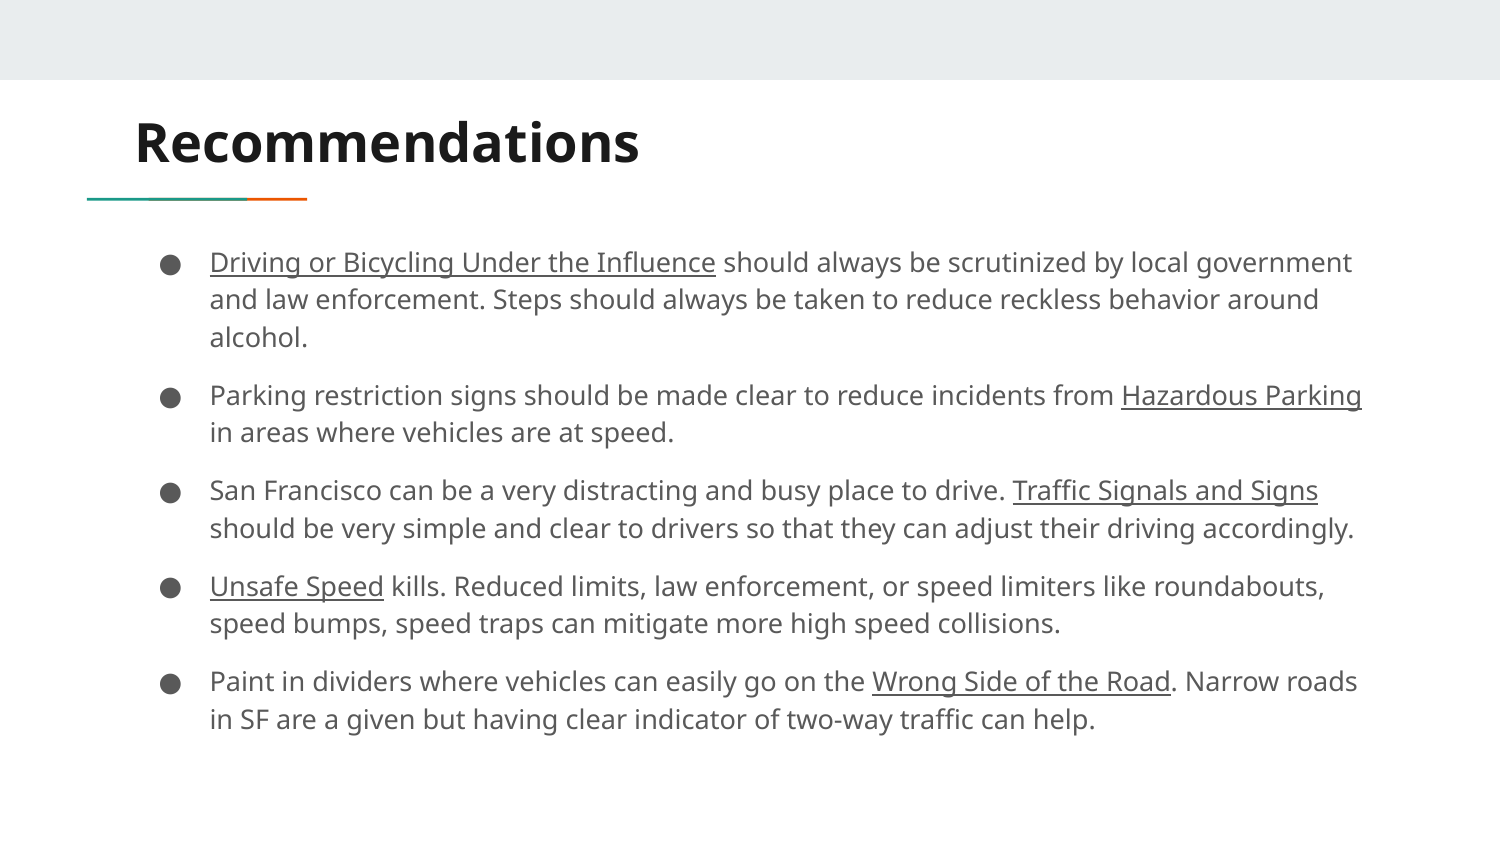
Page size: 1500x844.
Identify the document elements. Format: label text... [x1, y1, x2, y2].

list Driving or Bicycling Under the Influence should always be scrutinized by local government and law enforcement. Steps should always be taken to reduce reckless behavior around alcohol. Parking restriction signs should be made clear to reduce incidents from Hazardous Parking in areas where vehicles are at speed. San Francisco can be a very distracting and busy place to drive. Traffic Signals and Signs should be very simple and clear to drivers so that they can adjust their driving accordingly. Unsafe Speed kills. Reduced limits, law enforcement, or speed limiters like roundabouts, speed bumps, speed traps can mitigate more high speed collisions. Paint in dividers where vehicles can easily go on the Wrong Side of the Road. Narrow roads in SF are a given but having clear indicator of two-way traffic can help. [119, 225, 1381, 739]
title Recommendations [119, 93, 1381, 182]
